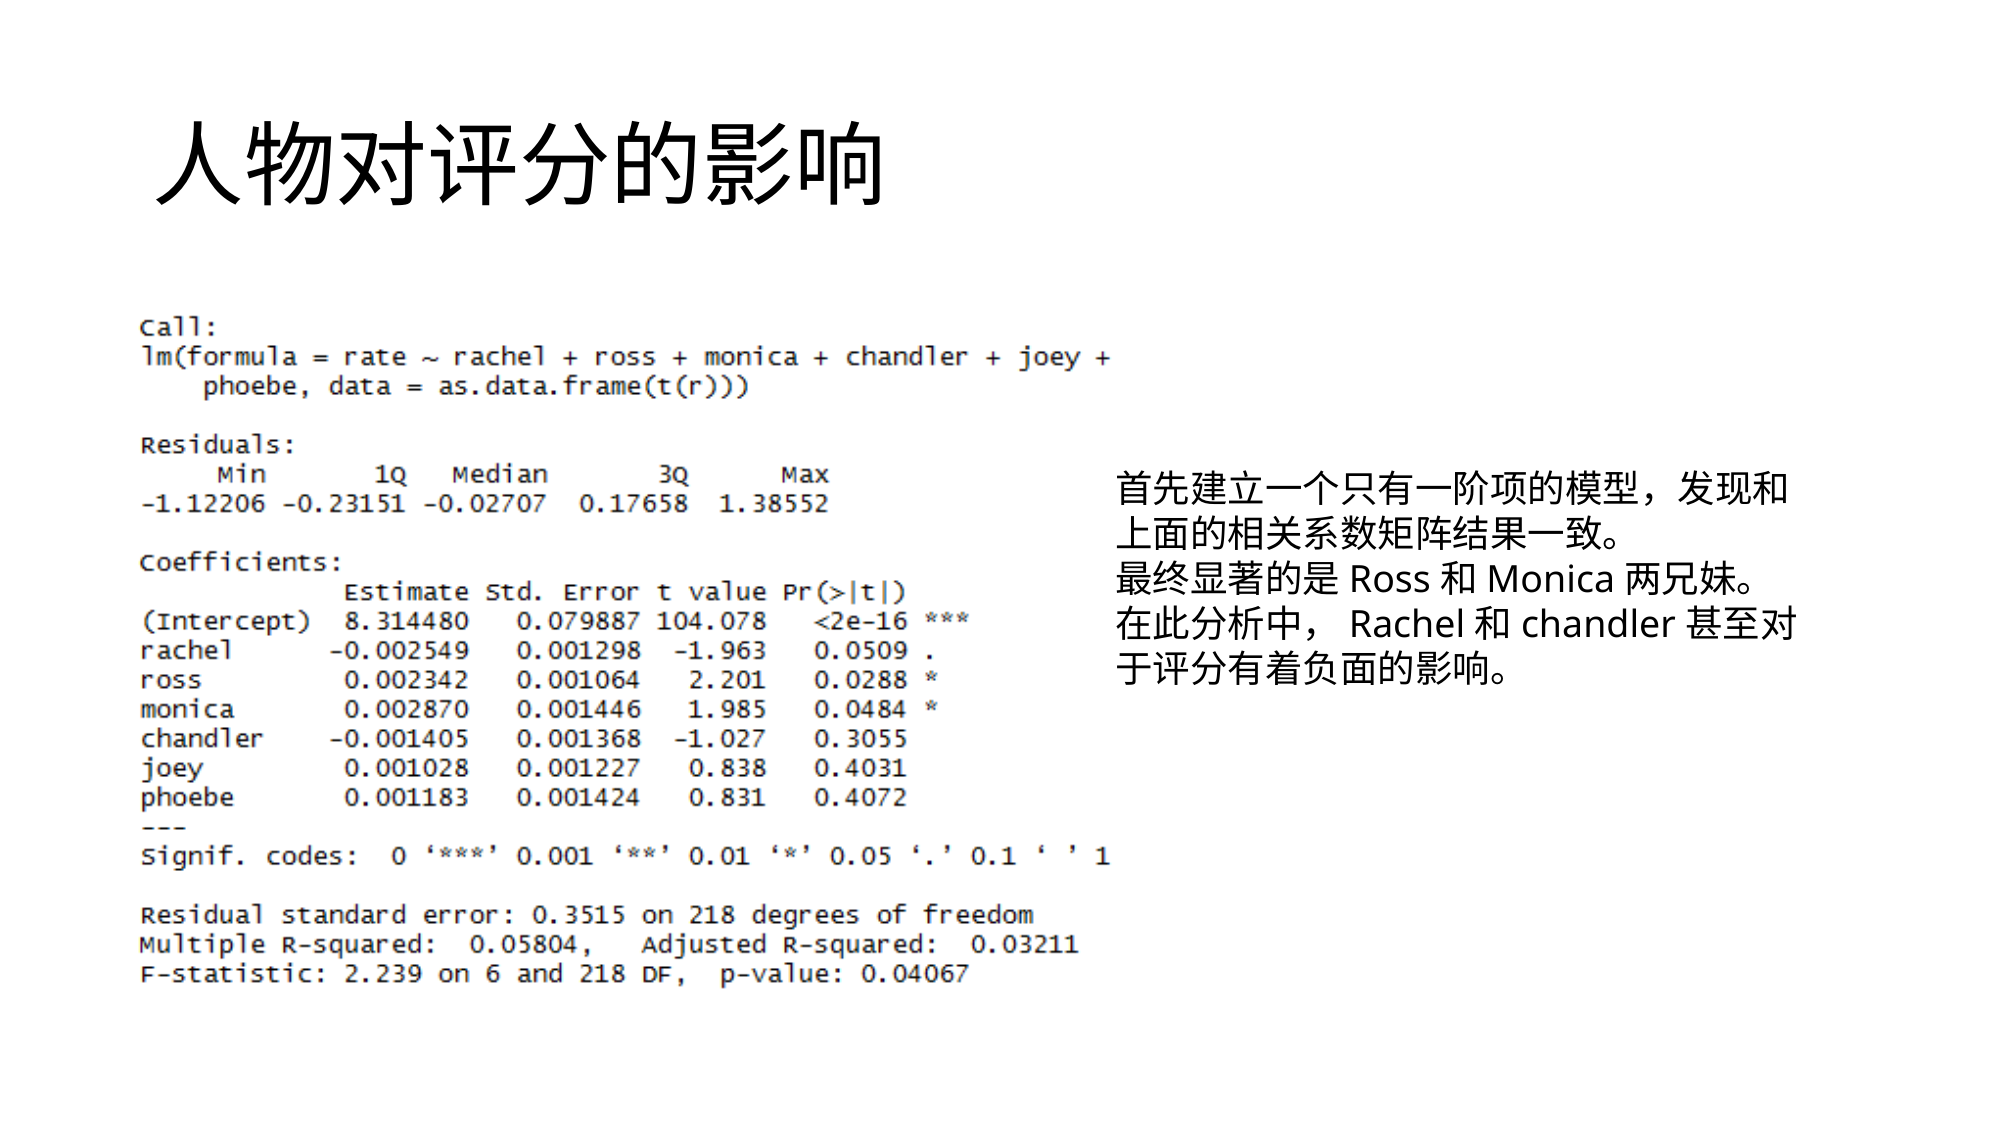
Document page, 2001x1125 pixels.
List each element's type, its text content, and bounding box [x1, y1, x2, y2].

text_box 首先建立一个只有一阶项的模型，发现和上面的相关系数矩阵结果一致。 最终显著的是Ross和Monica两兄妹。 在此分析中，Rachel和chandler甚至对于评分有着负面的影响。 [1161, 457, 1828, 697]
title 人物对评分的影响 [137, 59, 1863, 278]
picture [137, 299, 1161, 1014]
